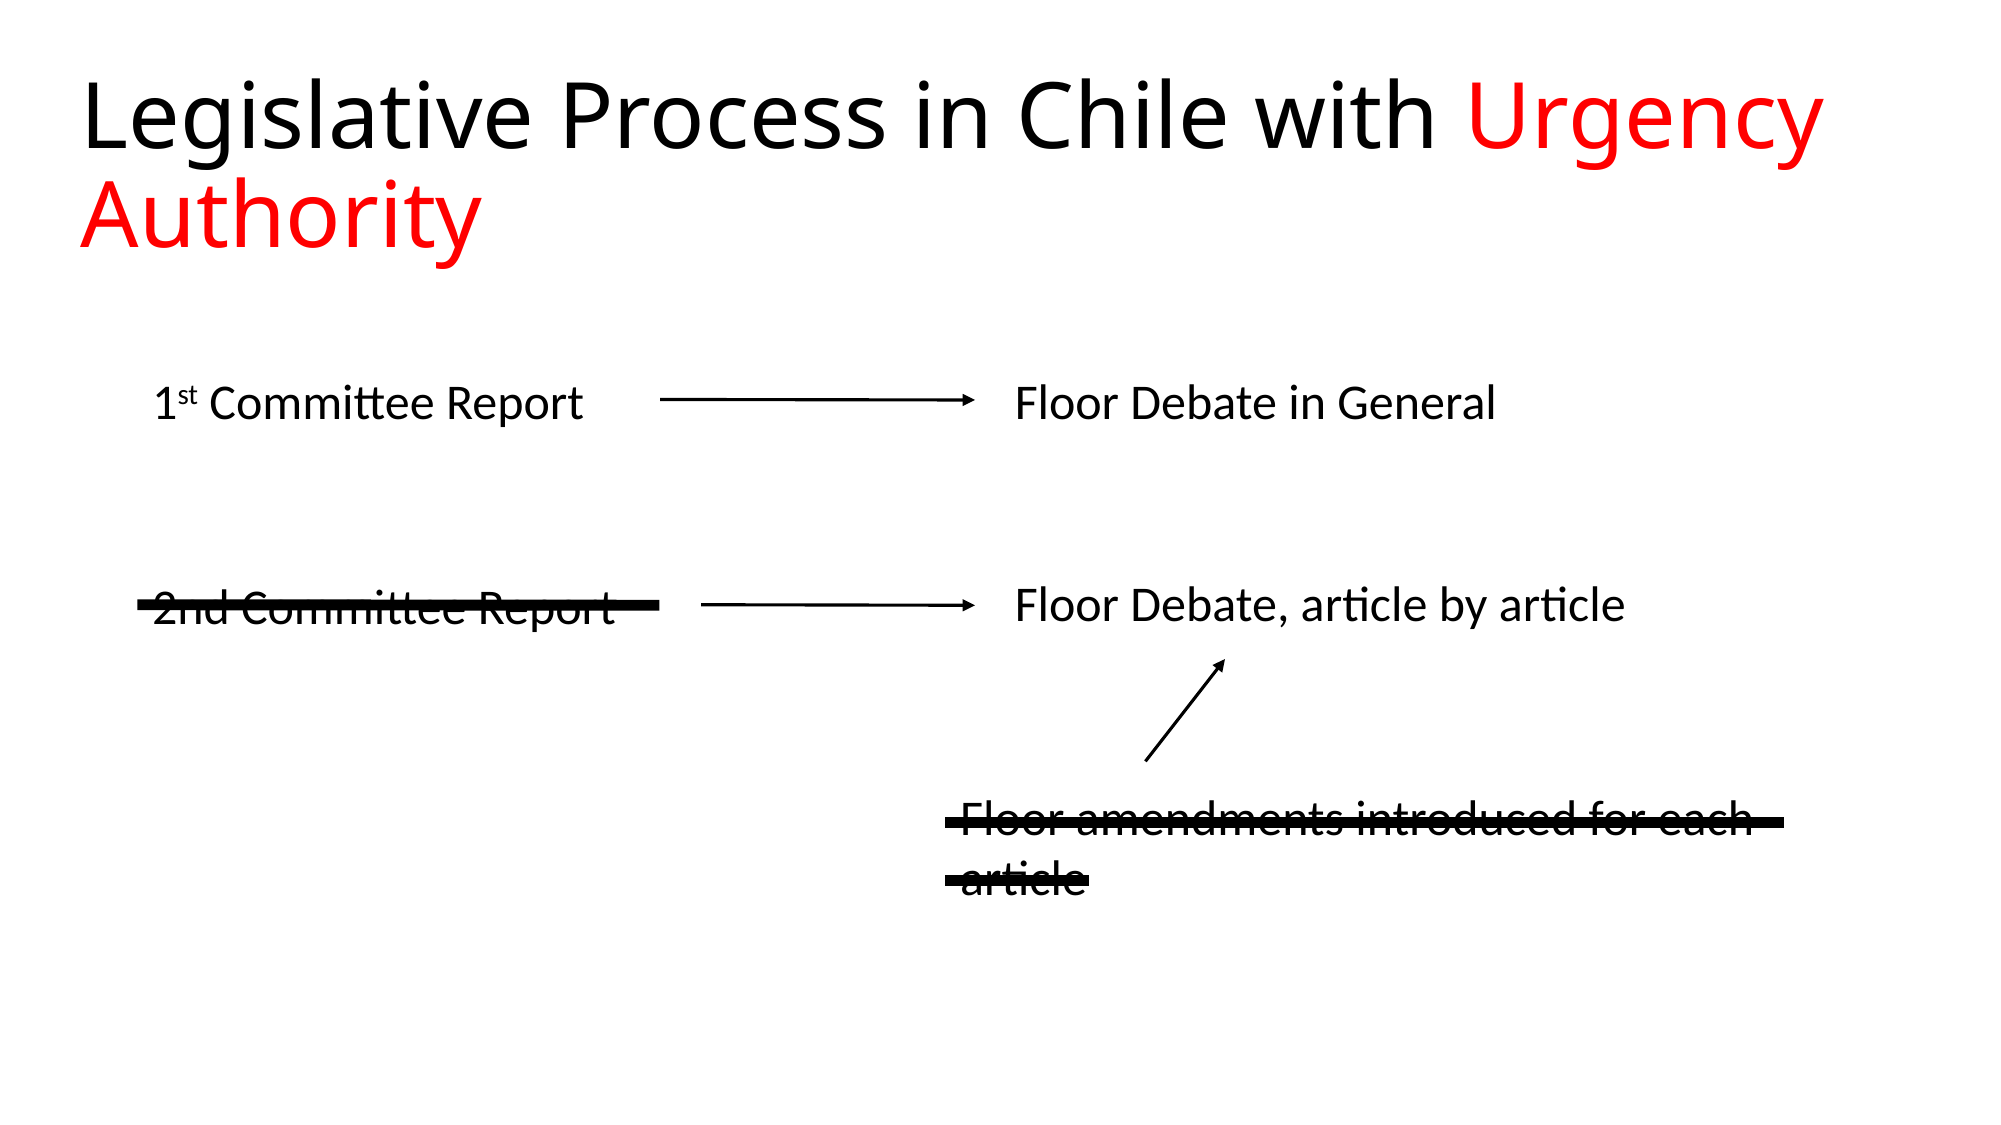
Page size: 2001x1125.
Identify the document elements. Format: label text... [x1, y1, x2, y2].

text_box 1st Committee Report [137, 362, 661, 437]
text_box Floor amendments introduced for each article [945, 778, 1863, 914]
text_box Floor Debate in General [999, 362, 1569, 437]
title Legislative Process in Chile with Urgency Authority [65, 59, 1953, 278]
text_box Floor Debate, article by article [999, 564, 1716, 639]
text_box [1145, 659, 1225, 762]
text_box 2nd Committee Report [137, 567, 701, 643]
